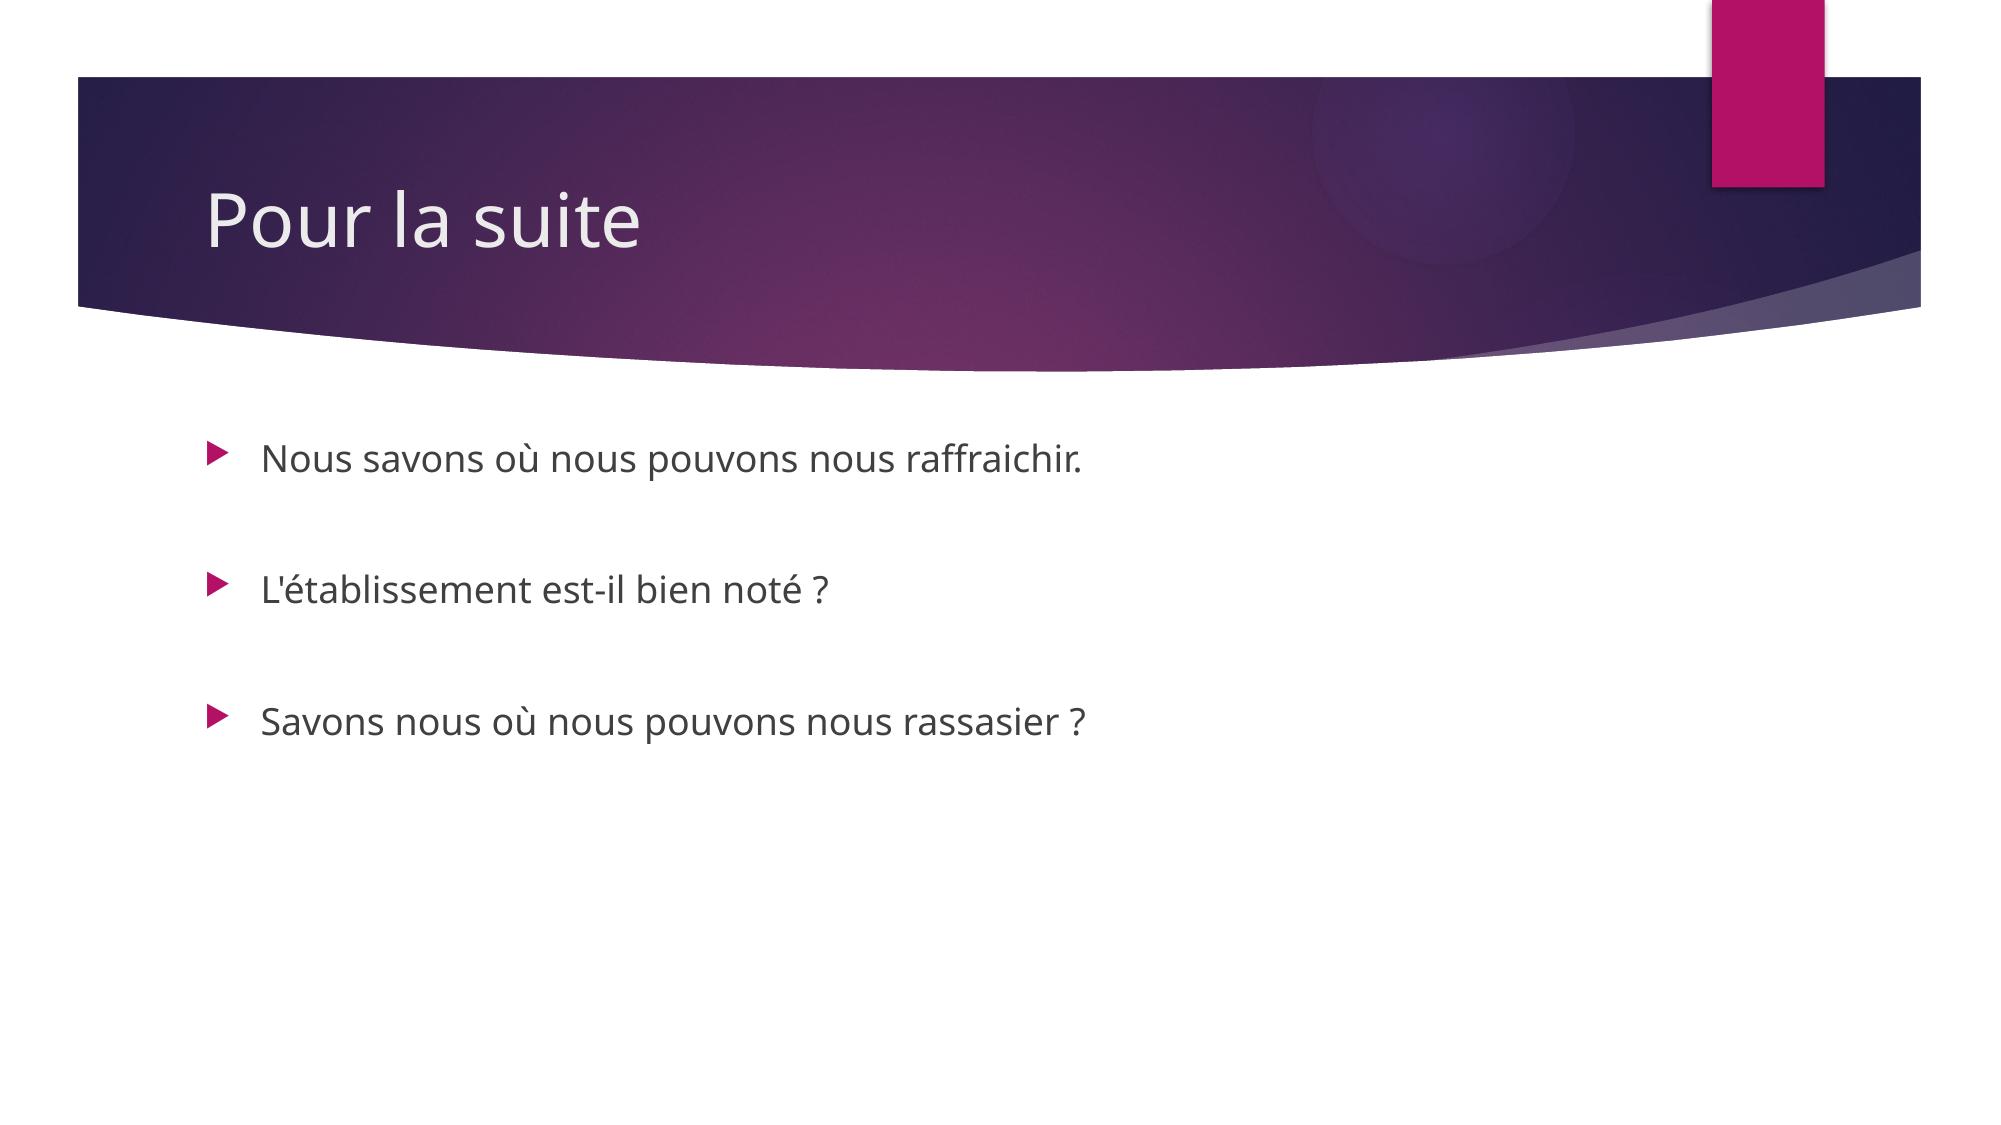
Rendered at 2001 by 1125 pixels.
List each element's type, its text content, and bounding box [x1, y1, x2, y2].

title Pour la suite [189, 159, 1627, 276]
list Nous savons où nous pouvons nous raffraichir. L'établissement est-il bien noté ? Savons nous où nous pouvons nous rassasier ? [189, 427, 1638, 988]
